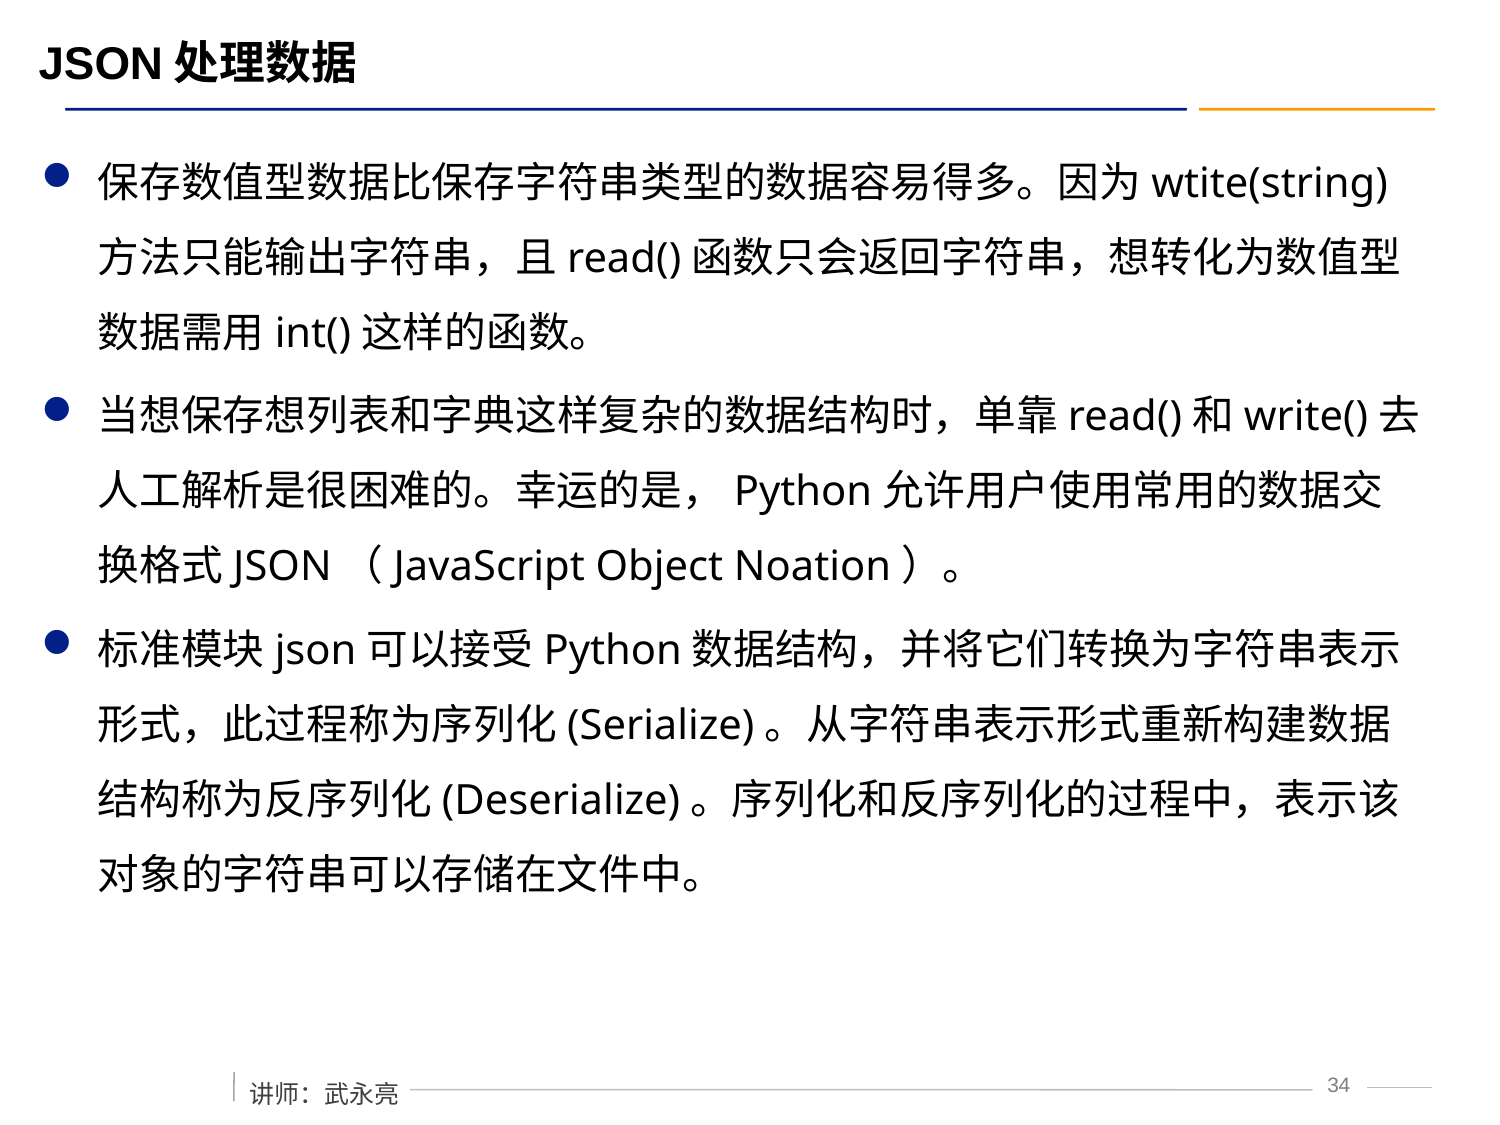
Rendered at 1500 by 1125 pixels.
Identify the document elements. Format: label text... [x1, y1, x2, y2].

list 保存数值型数据比保存字符串类型的数据容易得多。因为wtite(string)方法只能输出字符串，且read()函数只会返回字符串，想转化为数值型数据需用int()这样的函数。 当想保存想列表和字典这样复杂的数据结构时，单靠read()和write()去人工解析是很困难的。幸运的是，Python允许用户使用常用的数据交换格式JSON（JavaScript Object Noation）。 标准模块json可以接受Python数据结构，并将它们转换为字符串表示形式，此过程称为序列化(Serialize)。从字符串表示形式重新构建数据结构称为反序列化(Deserialize)。序列化和反序列化的过程中，表示该对象的字符串可以存储在文件中。 [26, 123, 1436, 335]
title JSON处理数据 [23, 25, 1436, 97]
